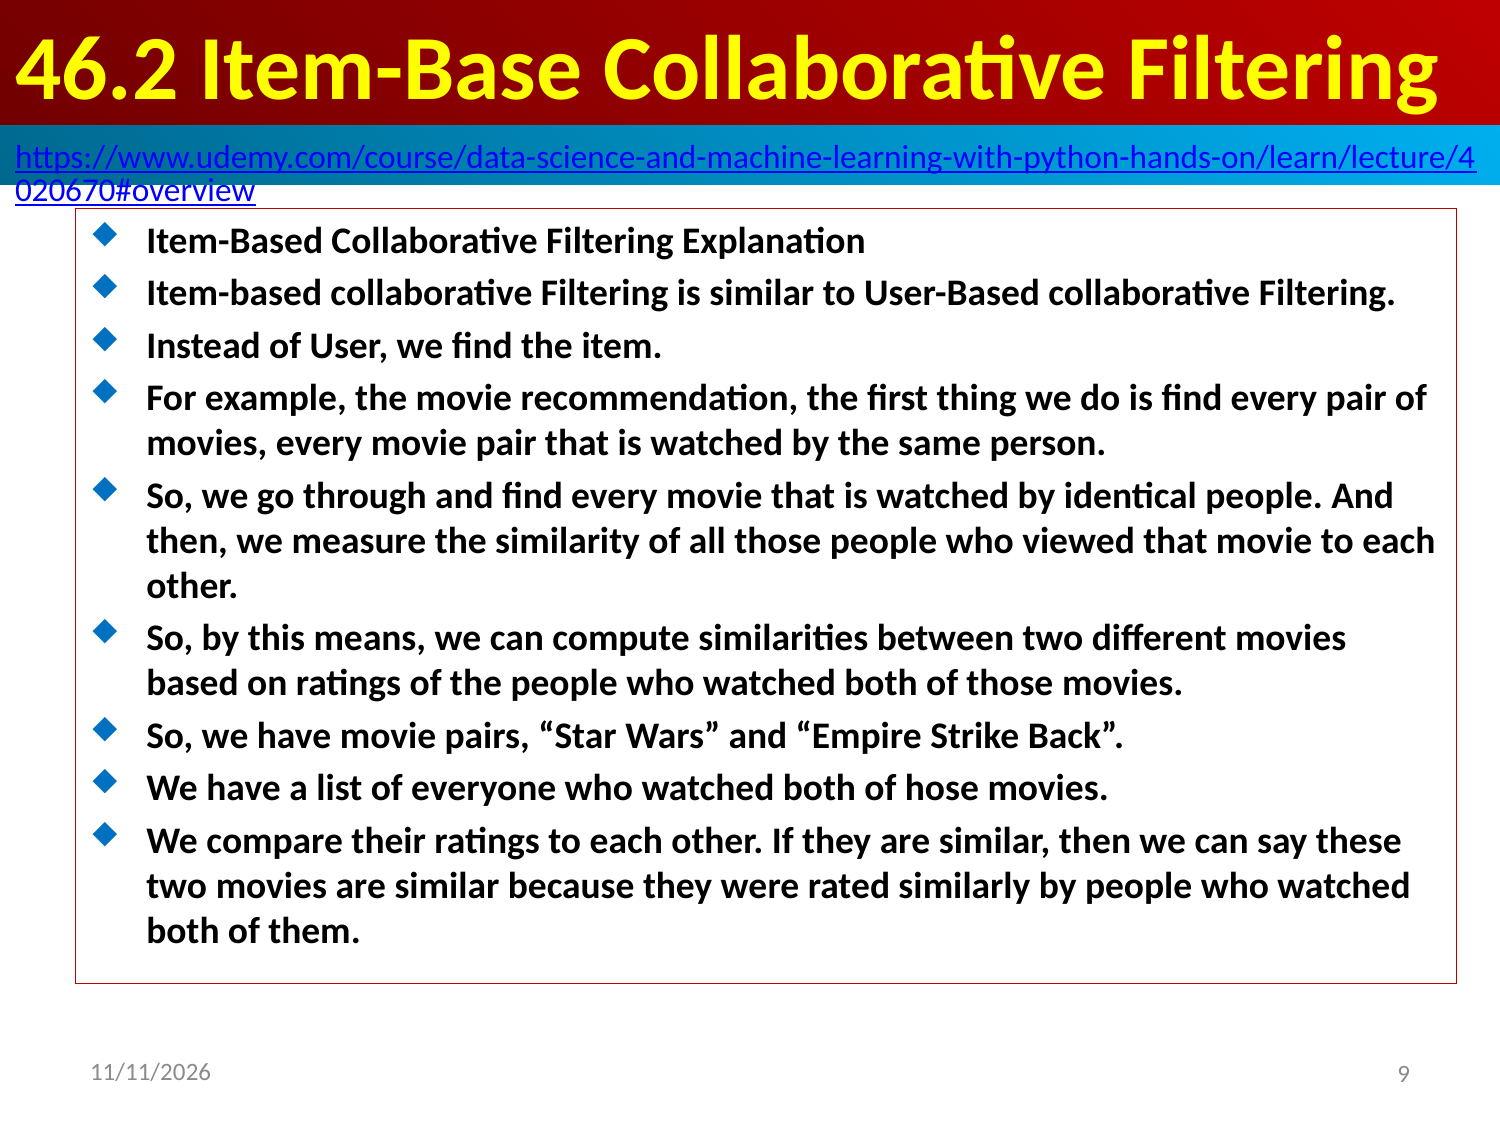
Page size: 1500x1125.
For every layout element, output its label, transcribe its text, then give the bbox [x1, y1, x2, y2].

title 46.2 Item-Base Collaborative Filtering [0, 0, 1500, 125]
text_box https://www.udemy.com/course/data-science-and-machine-learning-with-python-hands-on/learn/lecture/4020670#overview [0, 125, 1500, 185]
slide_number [75, 1040, 425, 1101]
subtitle Item-Based Collaborative Filtering Explanation Item-based collaborative Filtering is similar to User-Based collaborative Filtering. Instead of User, we find the item. For example, the movie recommendation, the first thing we do is find every pair of movies, every movie pair that is watched by the same person. So, we go through and find every movie that is watched by identical people. And then, we measure the similarity of all those people who viewed that movie to each other. So, by this means, we can compute similarities between two different movies based on ratings of the people who watched both of those movies. So, we have movie pairs, “Star Wars” and “Empire Strike Back”. We have a list of everyone who watched both of hose movies. We compare their ratings to each other. If they are similar, then we can say these two movies are similar because they were rated similarly by people who watched both of them. [75, 208, 1457, 984]
slide_number 9 [1074, 1042, 1425, 1103]
